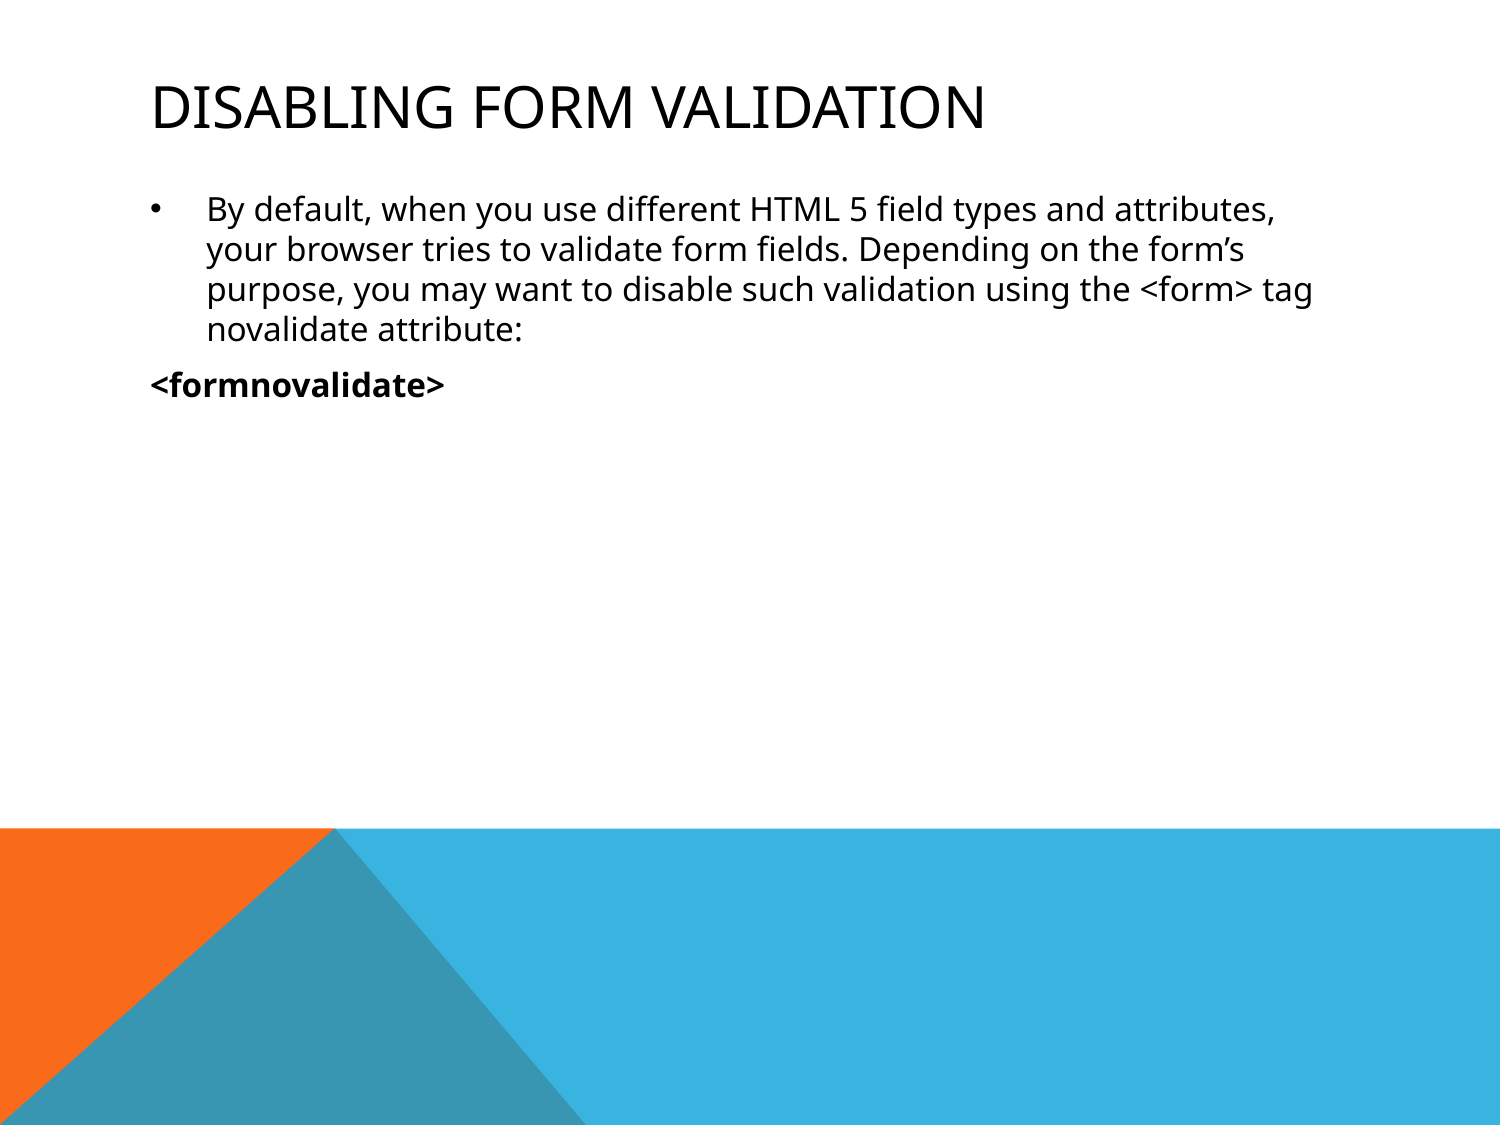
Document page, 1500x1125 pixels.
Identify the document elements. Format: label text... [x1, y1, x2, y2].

list By default, when you use different HTML 5 field types and attributes, your browser tries to validate form fields. Depending on the form’s purpose, you may want to disable such validation using the <form> tag novalidate attribute: <formnovalidate> [135, 180, 1369, 768]
title Disabling Form Validation [135, 60, 1369, 150]
